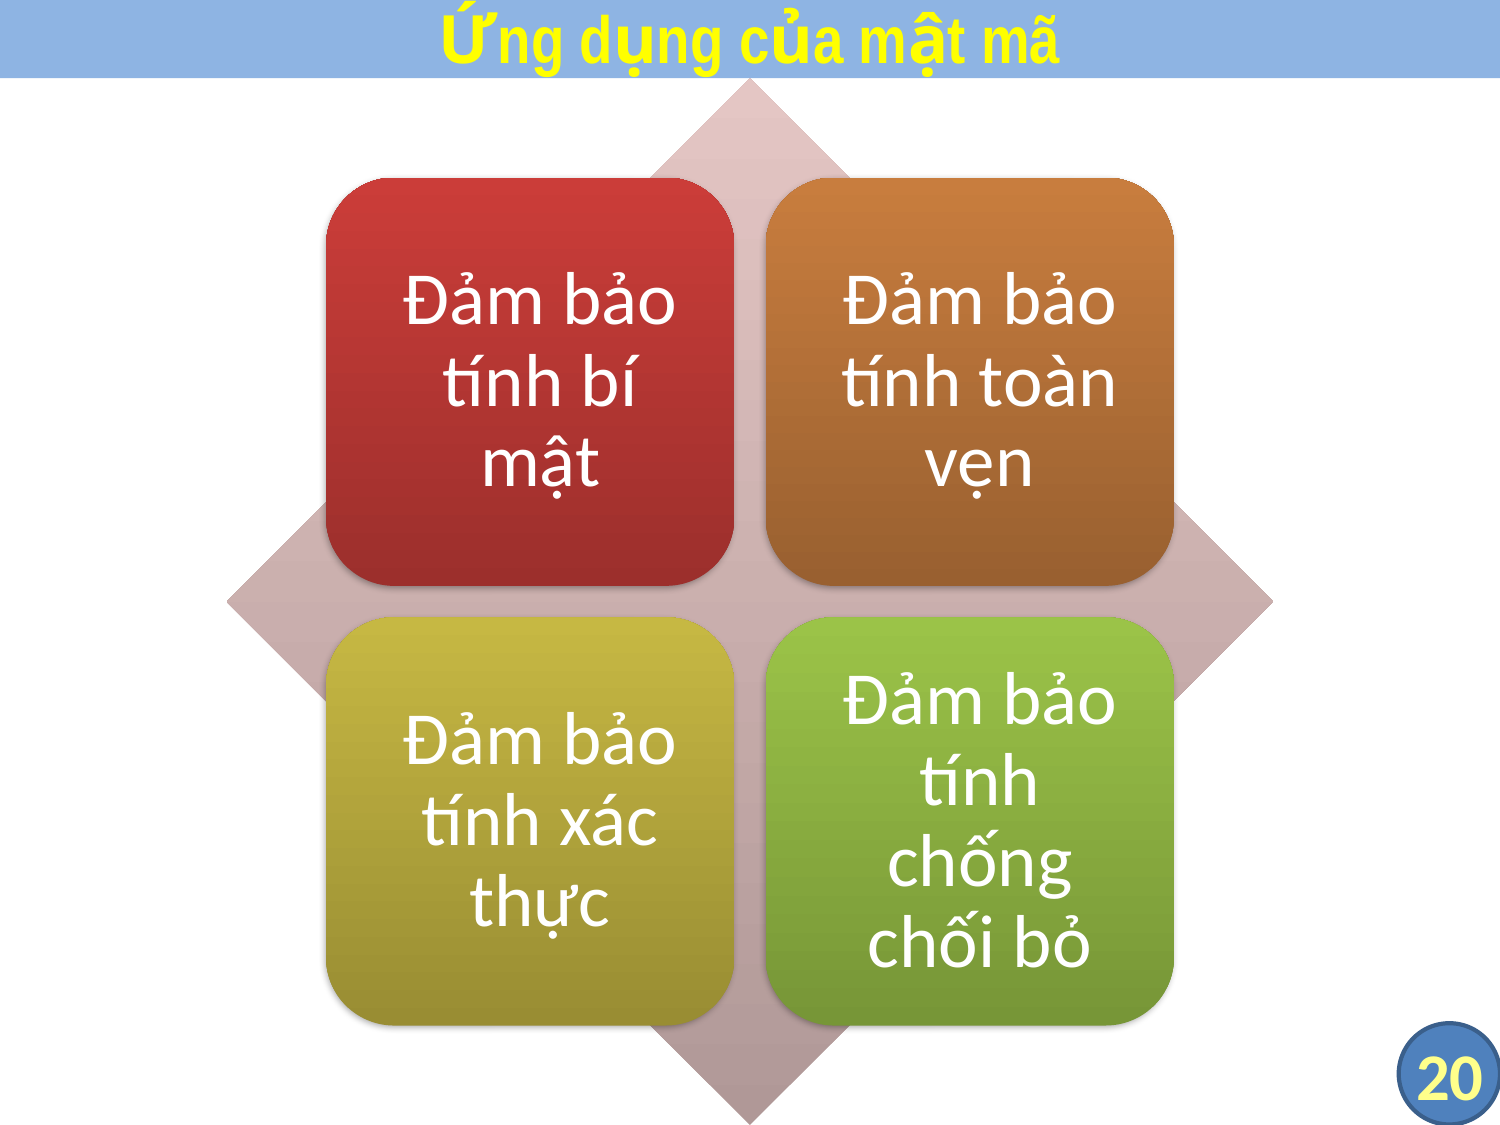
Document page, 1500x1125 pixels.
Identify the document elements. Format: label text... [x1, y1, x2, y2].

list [0, 77, 1500, 1125]
title Ứng dụng của mật mã [0, 0, 1500, 77]
